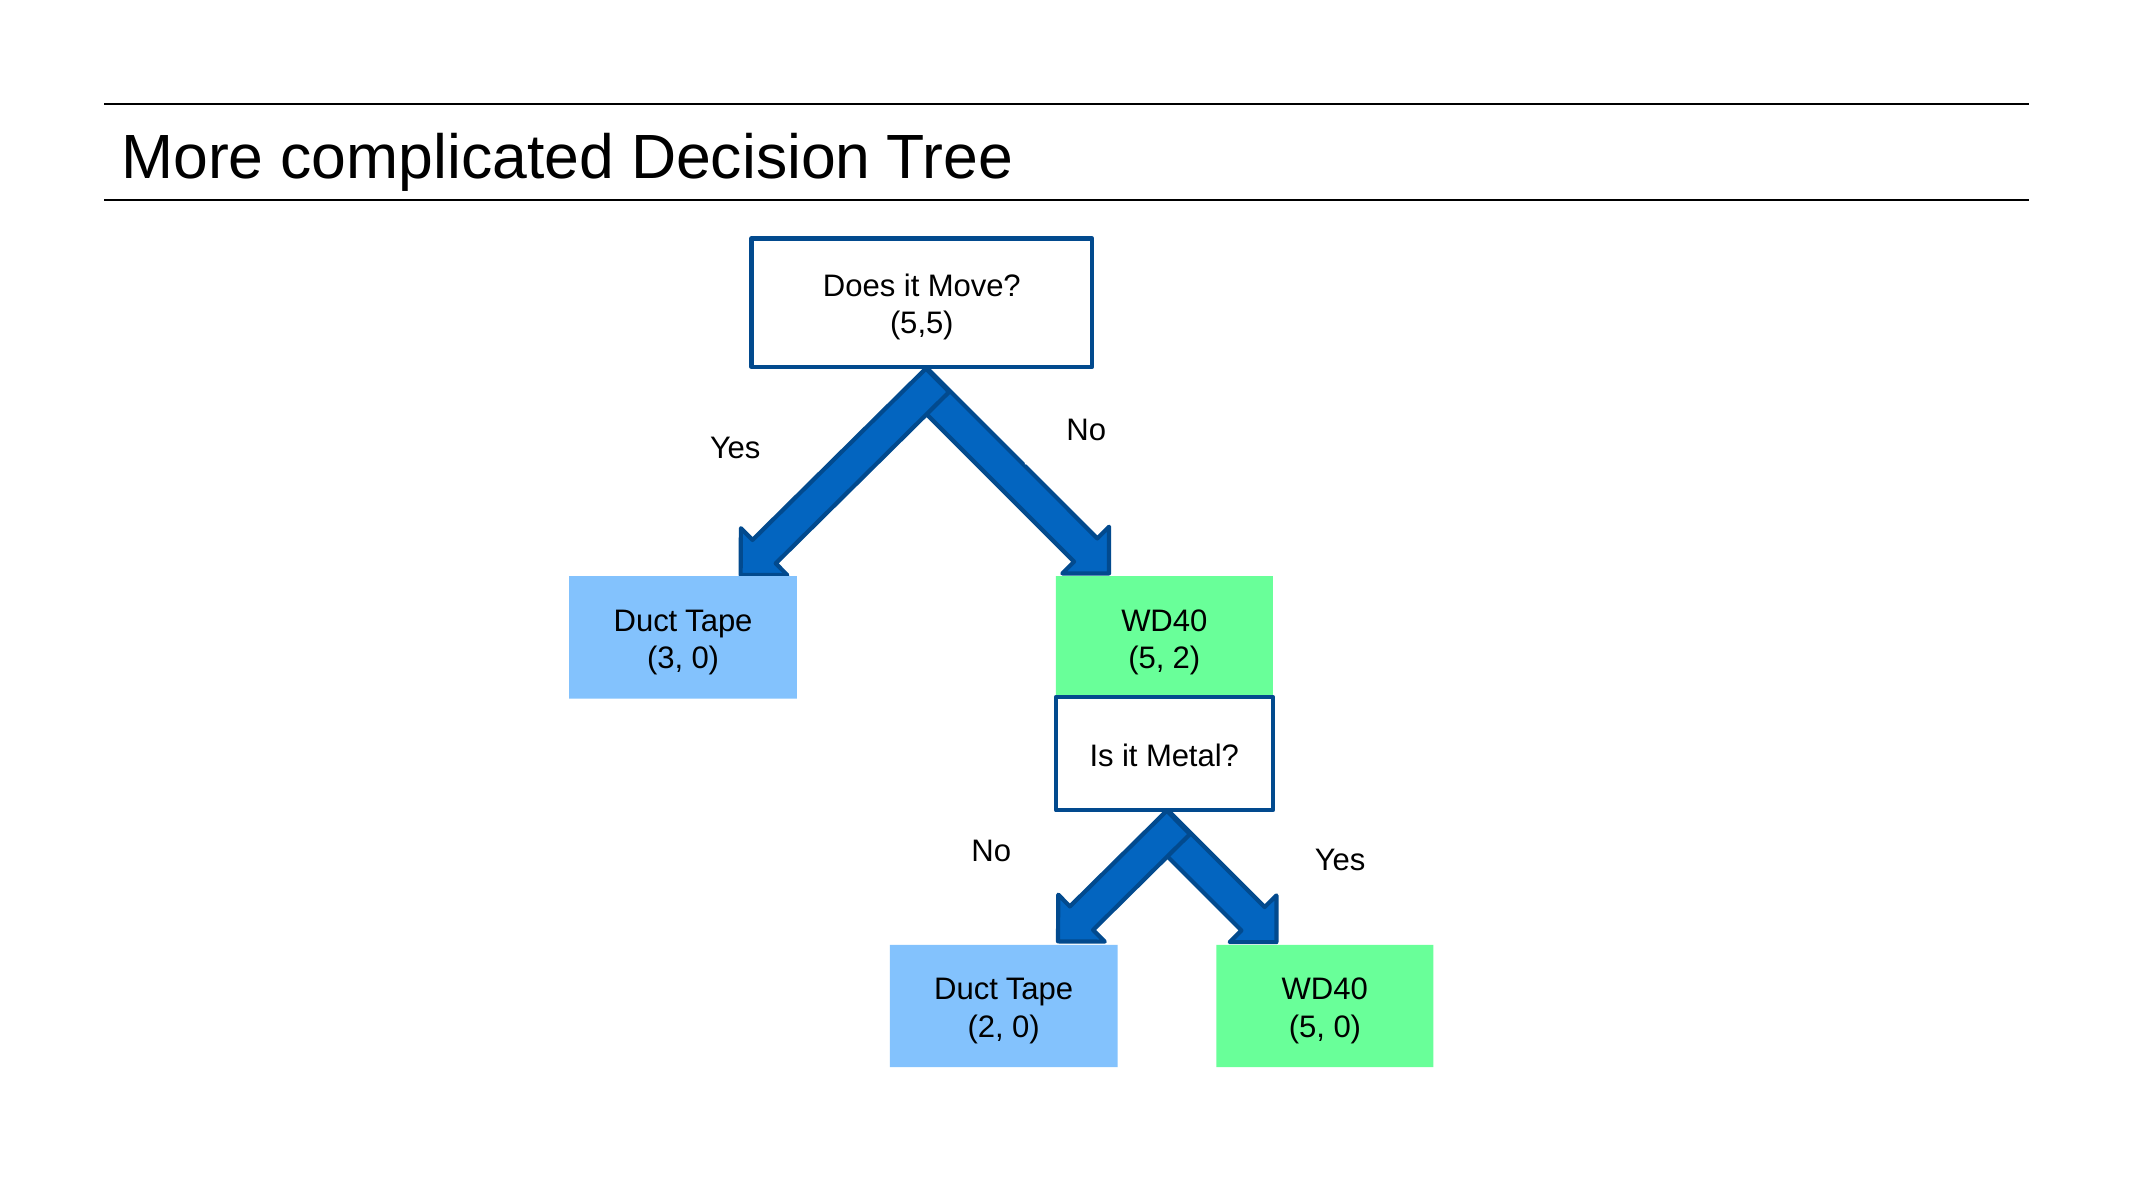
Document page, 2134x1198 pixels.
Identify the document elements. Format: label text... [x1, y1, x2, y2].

text_box More complicated Decision Tree [106, 108, 1029, 199]
text_box Yes [1277, 819, 1404, 896]
text_box Is it Metal? [1054, 695, 1275, 812]
text_box No [927, 810, 1055, 887]
text_box Does it Move? (5,5) [749, 236, 1094, 369]
text_box Duct Tape (3, 0) [567, 574, 799, 701]
text_box [926, 365, 1112, 574]
text_box WD40 (5, 2) [1054, 574, 1275, 695]
text_box [1168, 812, 1279, 943]
text_box Yes [676, 408, 795, 484]
text_box WD40 (5, 0) [1214, 943, 1435, 1069]
text_box [1055, 812, 1193, 943]
text_box No [1023, 390, 1150, 466]
text_box [738, 366, 952, 574]
text_box Duct Tape (2, 0) [888, 943, 1120, 1069]
